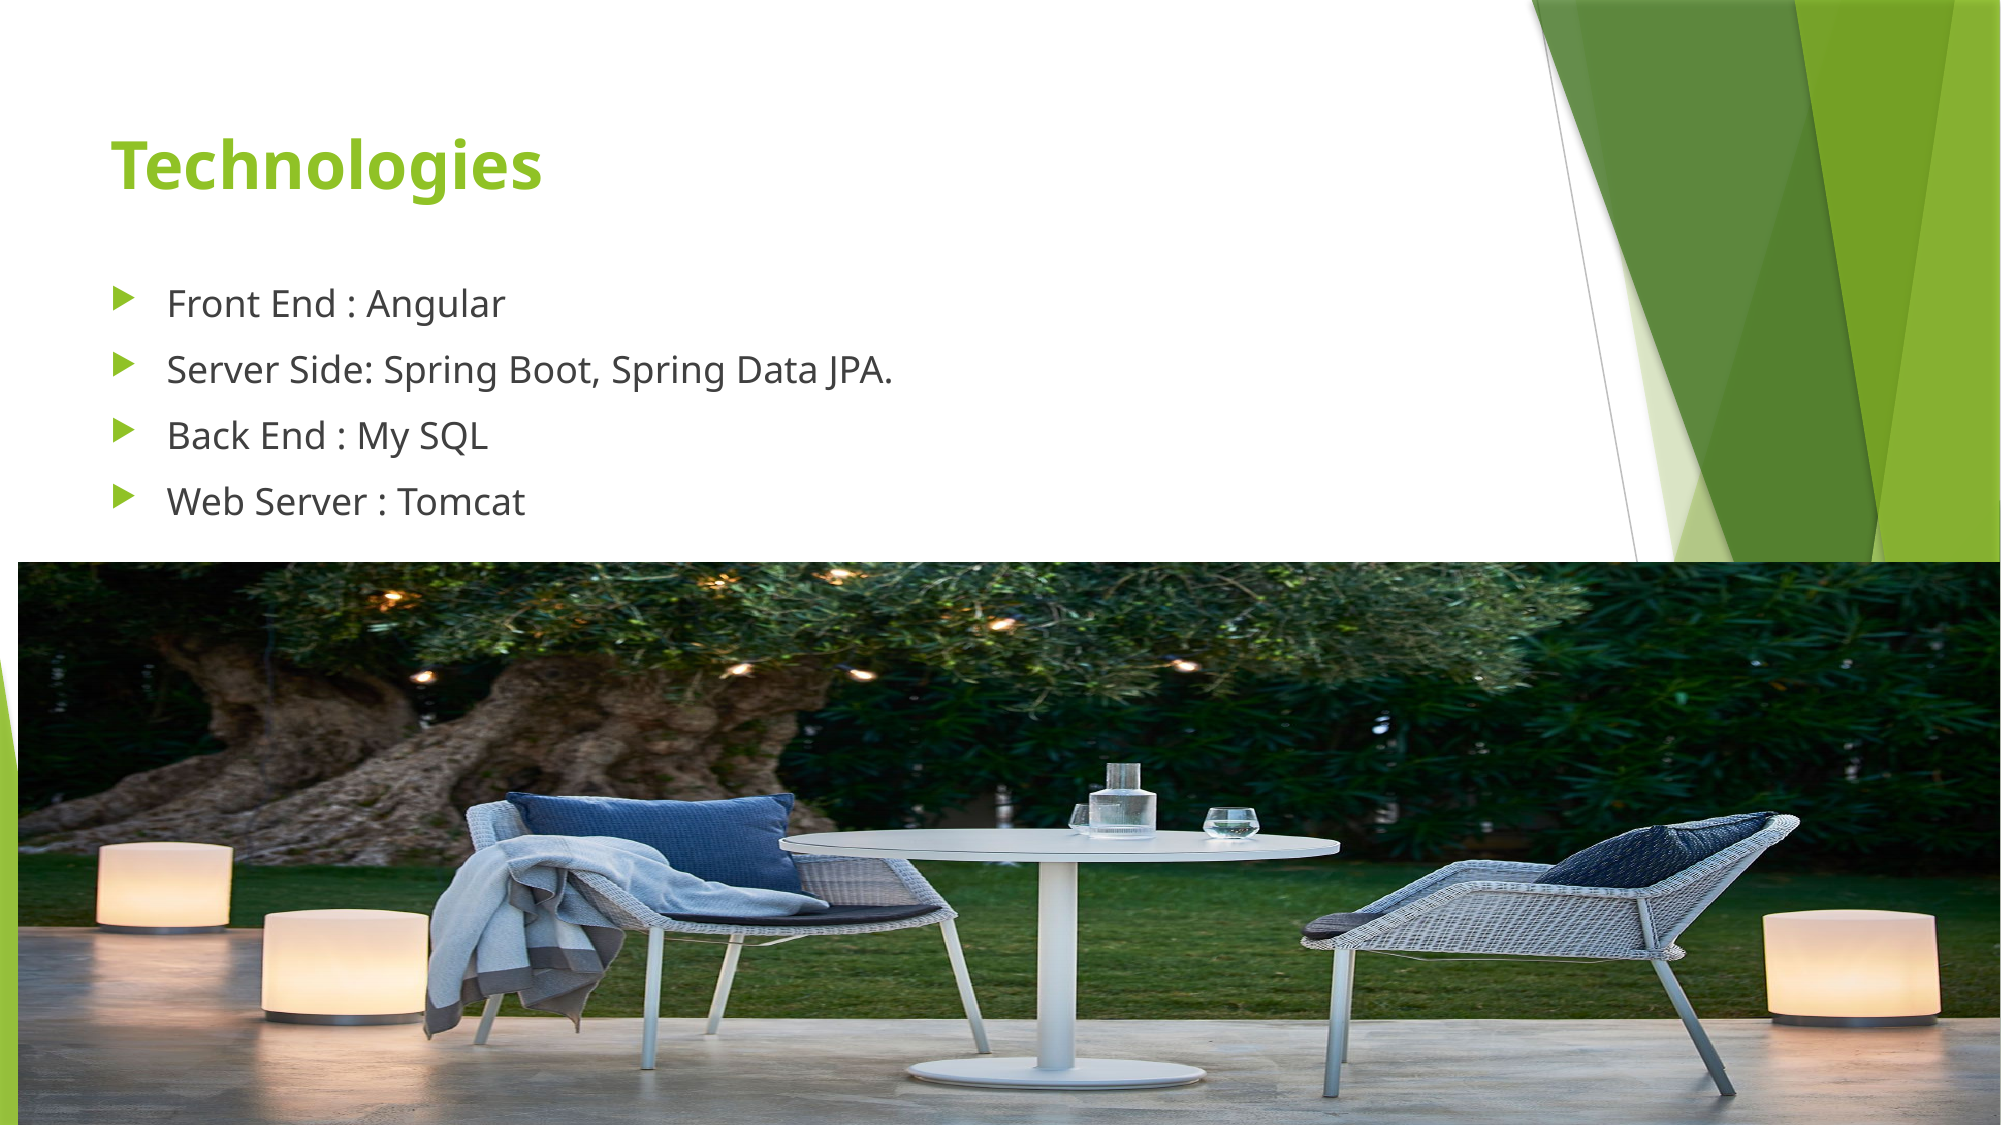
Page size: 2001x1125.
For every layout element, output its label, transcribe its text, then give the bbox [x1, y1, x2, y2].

picture [17, 561, 2000, 1125]
list Front End : Angular Server Side: Spring Boot, Spring Data JPA. Back End : My SQL Web Server : Tomcat [95, 272, 1506, 561]
title Technologies [95, 115, 1905, 223]
